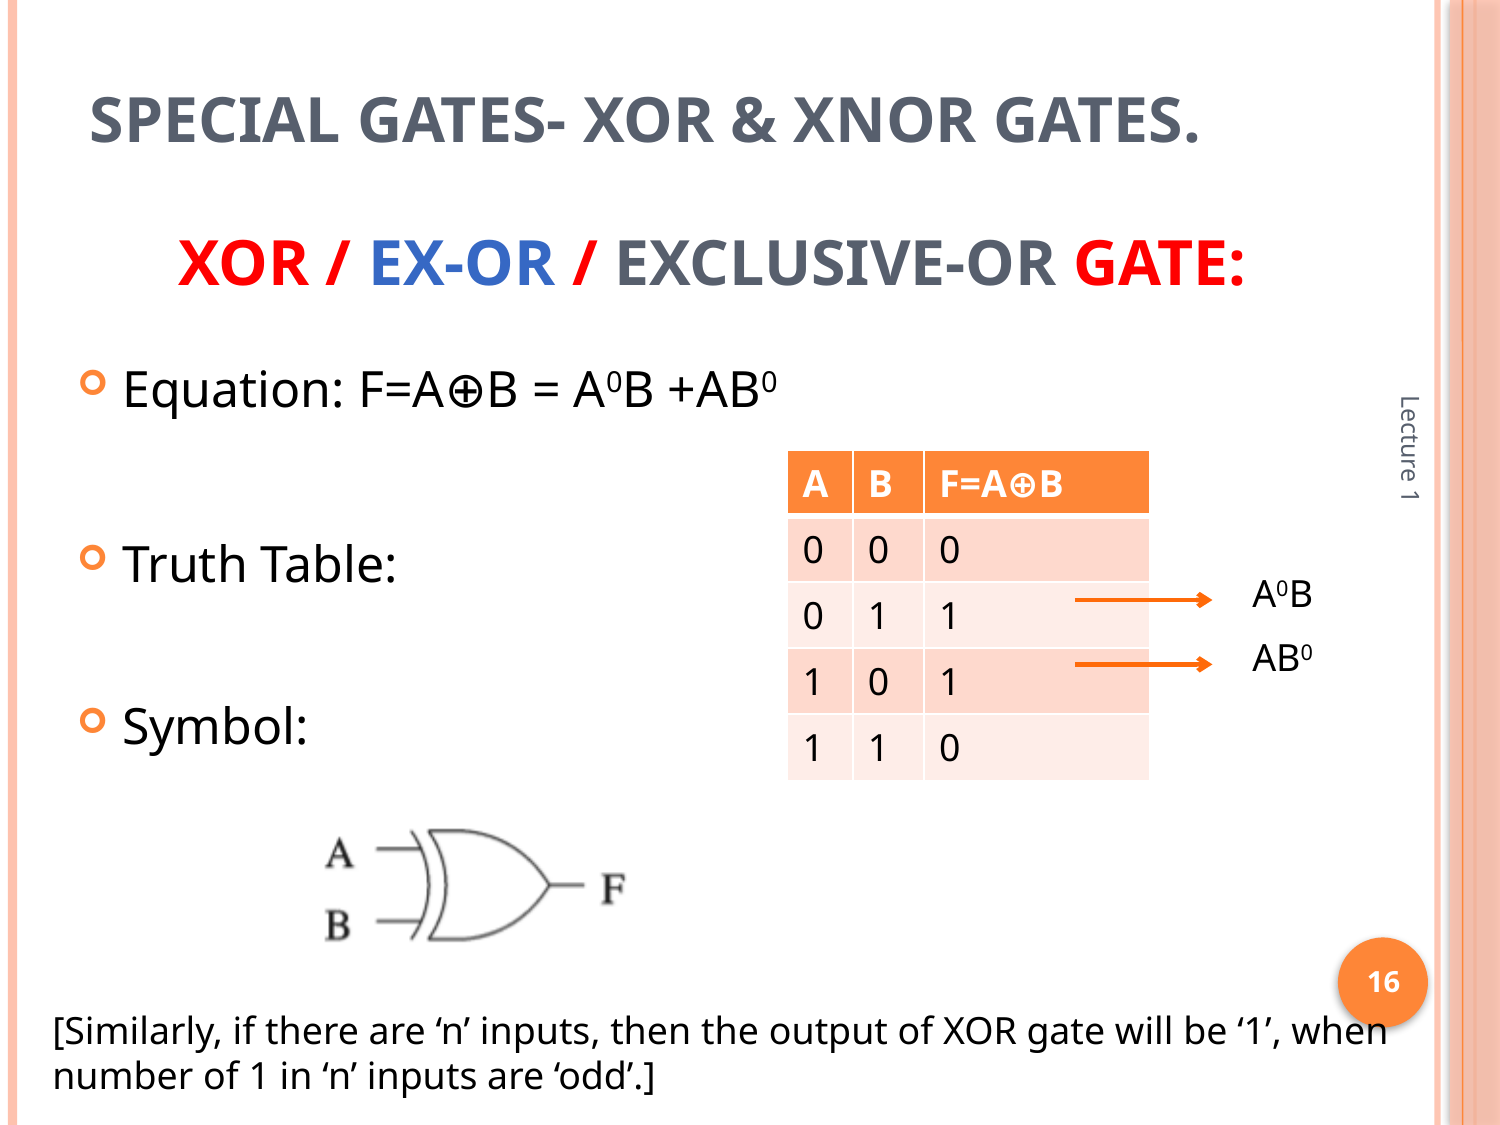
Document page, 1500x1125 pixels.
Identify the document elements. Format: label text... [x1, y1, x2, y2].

table_cell 1 [925, 649, 1149, 713]
table_cell 0 [925, 715, 1149, 780]
table_cell 1 [925, 583, 1149, 647]
footer Lecture 1 [1379, 380, 1440, 906]
table_cell 1 [788, 715, 852, 780]
table_cell 0 [788, 519, 852, 581]
text_box [Similarly, if there are ‘n’ inputs, then the output of XOR gate will be ‘1’, when number of 1 in ‘n’ inputs are ‘odd’.] [37, 999, 1425, 1105]
table_cell 1 [788, 649, 852, 713]
list Equation: F=A⊕B = A0B +AB0 [62, 350, 963, 438]
text_box XOR / Ex-OR / Exclusive-OR gate: [99, 187, 1325, 305]
table_cell 1 [854, 583, 923, 647]
table_header F=A⊕B [925, 451, 1149, 513]
picture [286, 781, 651, 971]
table_cell 0 [854, 649, 923, 713]
title Special gates- XOR & XNOR gates. [75, 45, 1388, 163]
table_cell 0 [788, 583, 852, 647]
slide_number 16 [1333, 940, 1434, 1027]
table_cell 1 [854, 715, 923, 780]
table_header A [788, 451, 852, 513]
table_header B [854, 451, 923, 513]
table_cell 0 [854, 519, 923, 581]
text_box Symbol: [62, 687, 738, 988]
text_box Truth Table: [62, 525, 738, 625]
text_box A0B [1237, 562, 1375, 623]
table_cell 0 [925, 519, 1149, 581]
text_box AB0 [1237, 626, 1375, 687]
